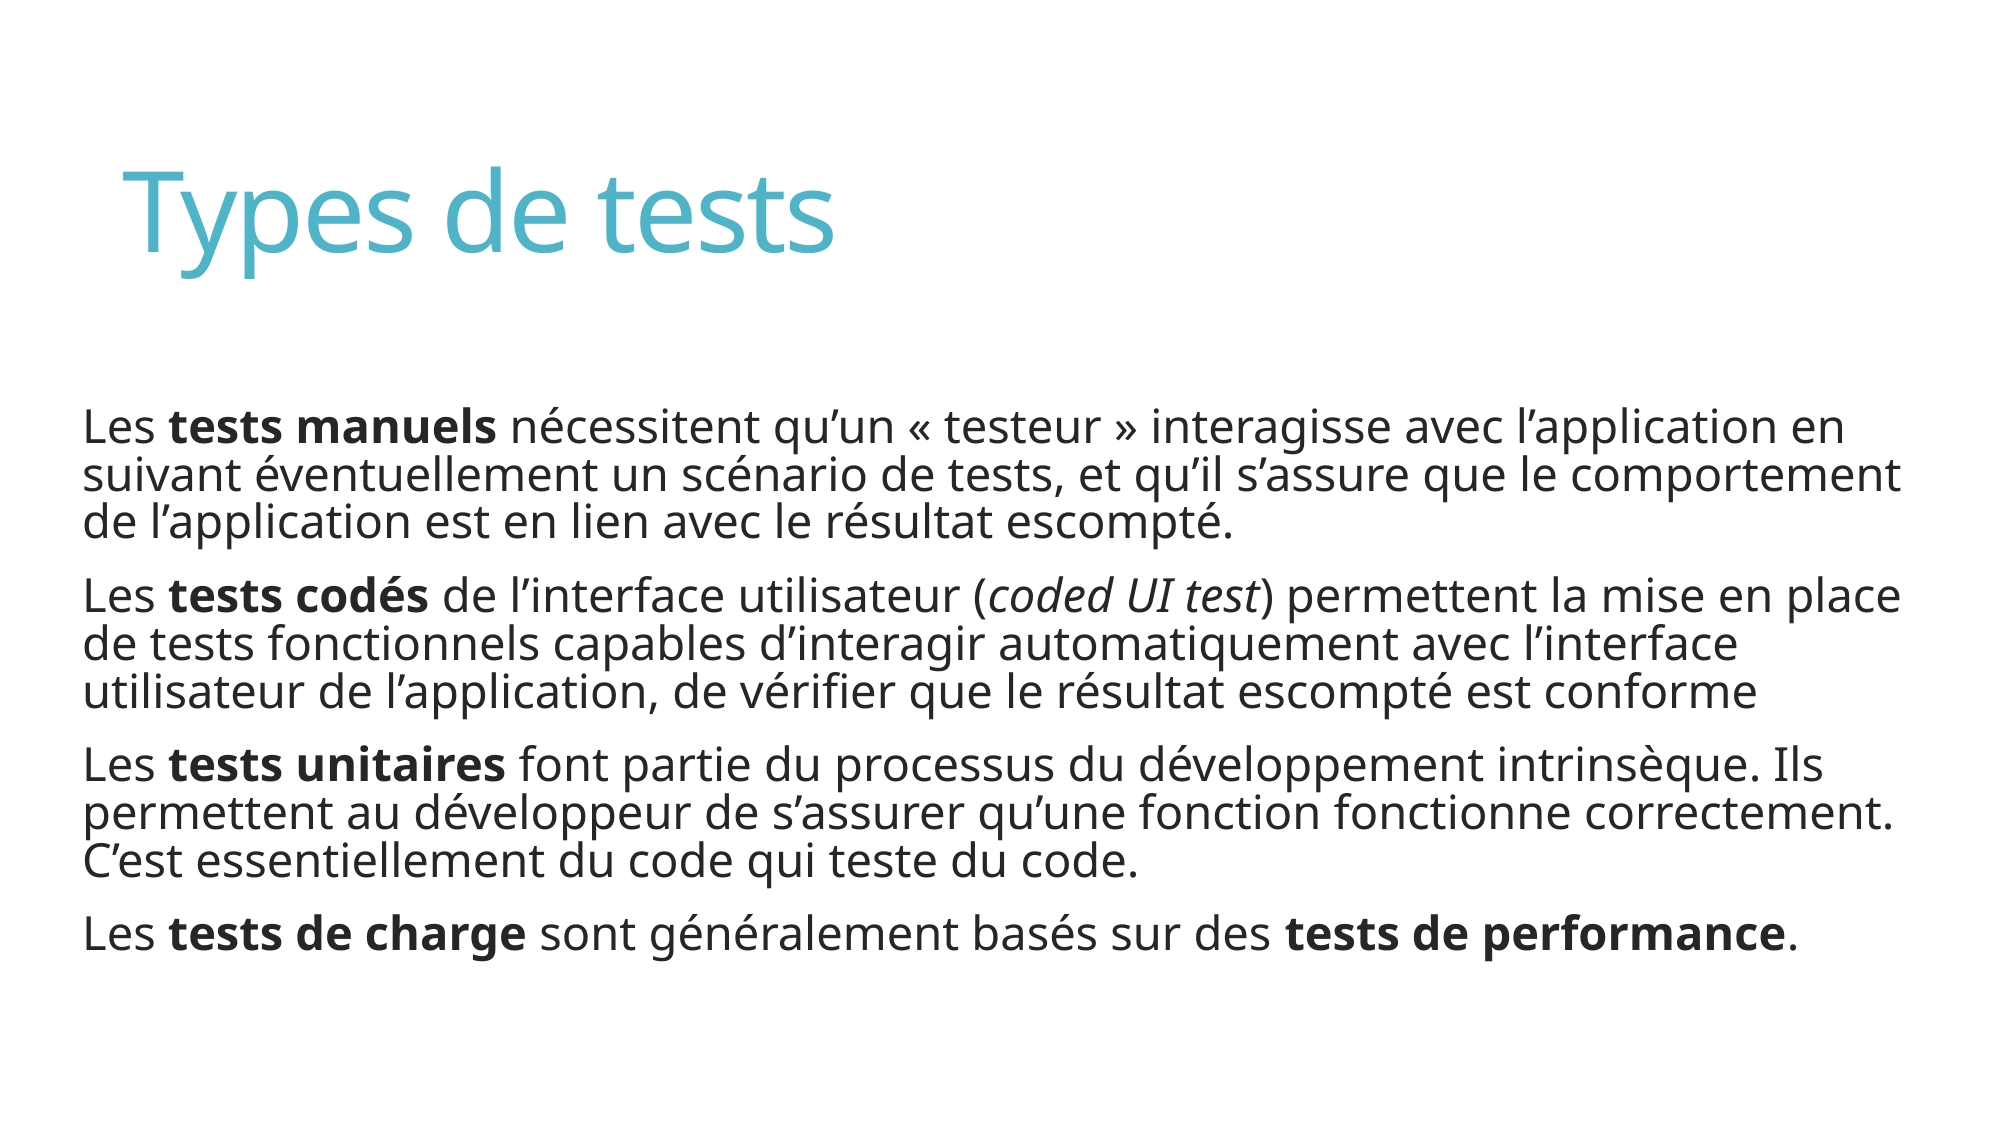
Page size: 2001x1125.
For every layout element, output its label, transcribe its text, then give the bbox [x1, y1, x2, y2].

title Types de tests [107, 81, 1875, 354]
list Les tests manuels nécessitent qu’un « testeur » interagisse avec l’application en suivant éventuellement un scénario de tests, et qu’il s’assure que le comportement de l’application est en lien avec le résultat escompté. Les tests codés de l’interface utilisateur (coded UI test) permettent la mise en place de tests fonctionnels capables d’interagir automatiquement avec l’interface utilisateur de l’application, de vérifier que le résultat escompté est conforme Les tests unitaires font partie du processus du développement intrinsèque. Ils permettent au développeur de s’assurer qu’une fonction fonctionne correctement. C’est essentiellement du code qui teste du code. Les tests de charge sont généralement basés sur des tests de performance. [52, 397, 1965, 979]
